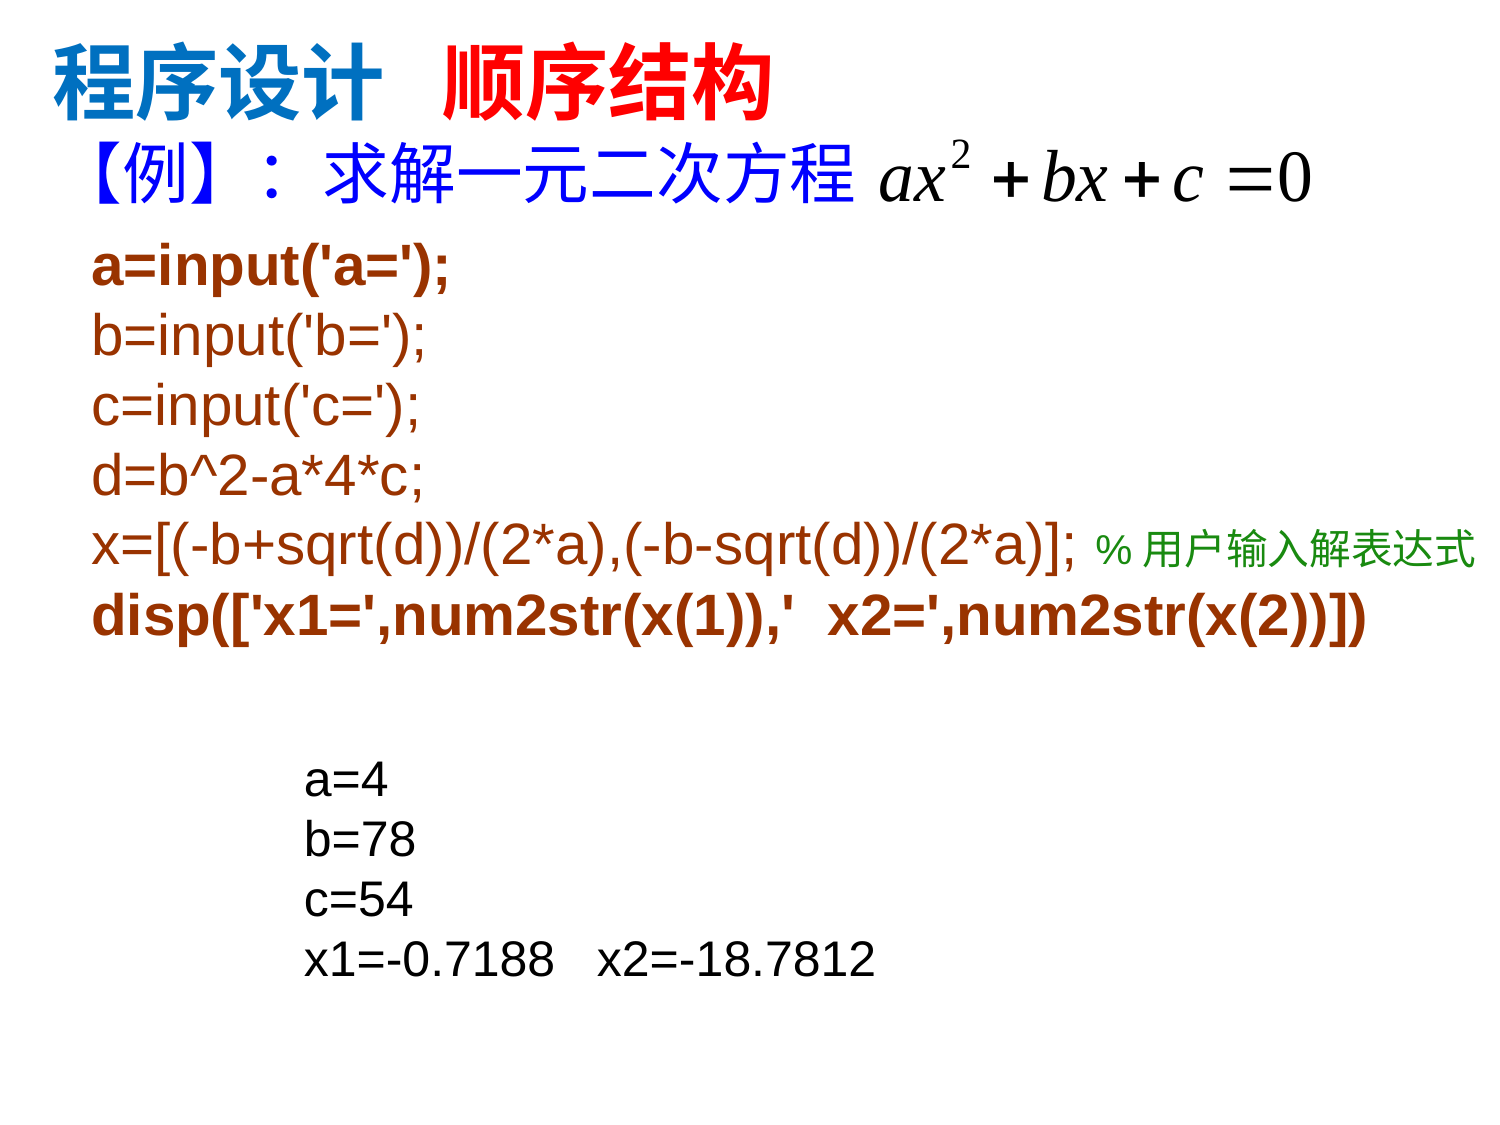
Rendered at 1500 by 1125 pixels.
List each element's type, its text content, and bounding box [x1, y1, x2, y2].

text_box 程序设计 顺序结构 [37, 0, 1500, 138]
text_box 【例】：求解一元二次方程 [41, 138, 862, 220]
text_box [867, 121, 1328, 220]
text_box a=4 b=78 c=54 x1=-0.7188 x2=-18.7812 [289, 738, 1105, 994]
text_box a=input('a='); b=input('b='); c=input('c='); d=b^2-a*4*c; x=[(-b+sqrt(d))/(2*a),(-b-sqrt(d))/(2*a)]; %用户输入解表达式 disp(['x1=',num2str(x(1)),' x2=',num2str(x(2))]) [76, 219, 1495, 655]
